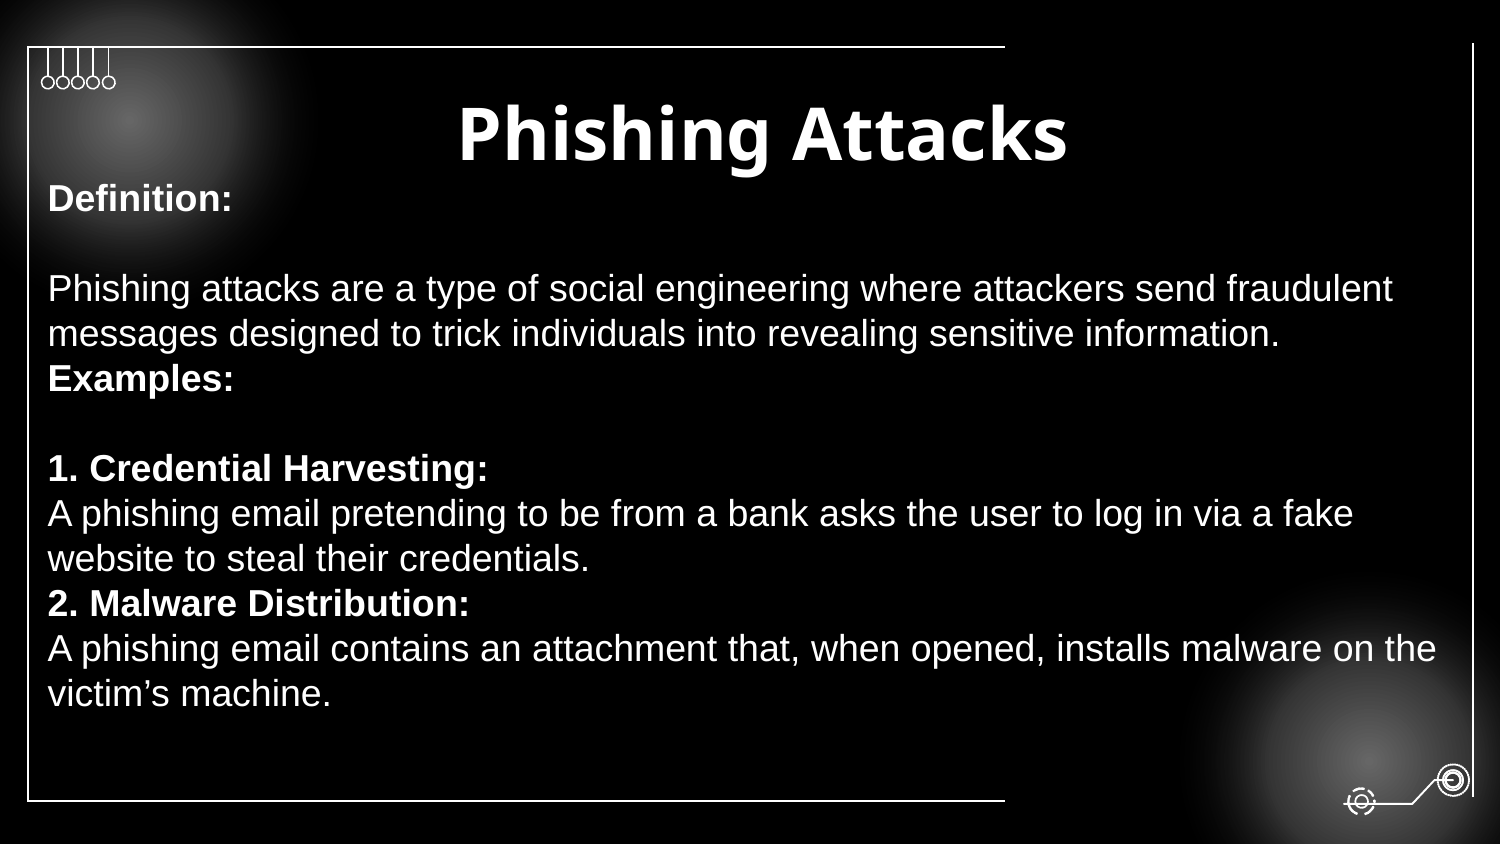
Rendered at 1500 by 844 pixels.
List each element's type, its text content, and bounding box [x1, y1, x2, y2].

text_box Definition: Phishing attacks are a type of social engineering where attackers send fraudulent messages designed to trick individuals into revealing sensitive information. Examples: 1. Credential Harvesting: A phishing email pretending to be from a bank asks the user to log in via a fake website to steal their credentials. 2. Malware Distribution: A phishing email contains an attachment that, when opened, installs malware on the victim’s machine. [32, 166, 1500, 773]
title Phishing Attacks [441, 72, 1091, 166]
